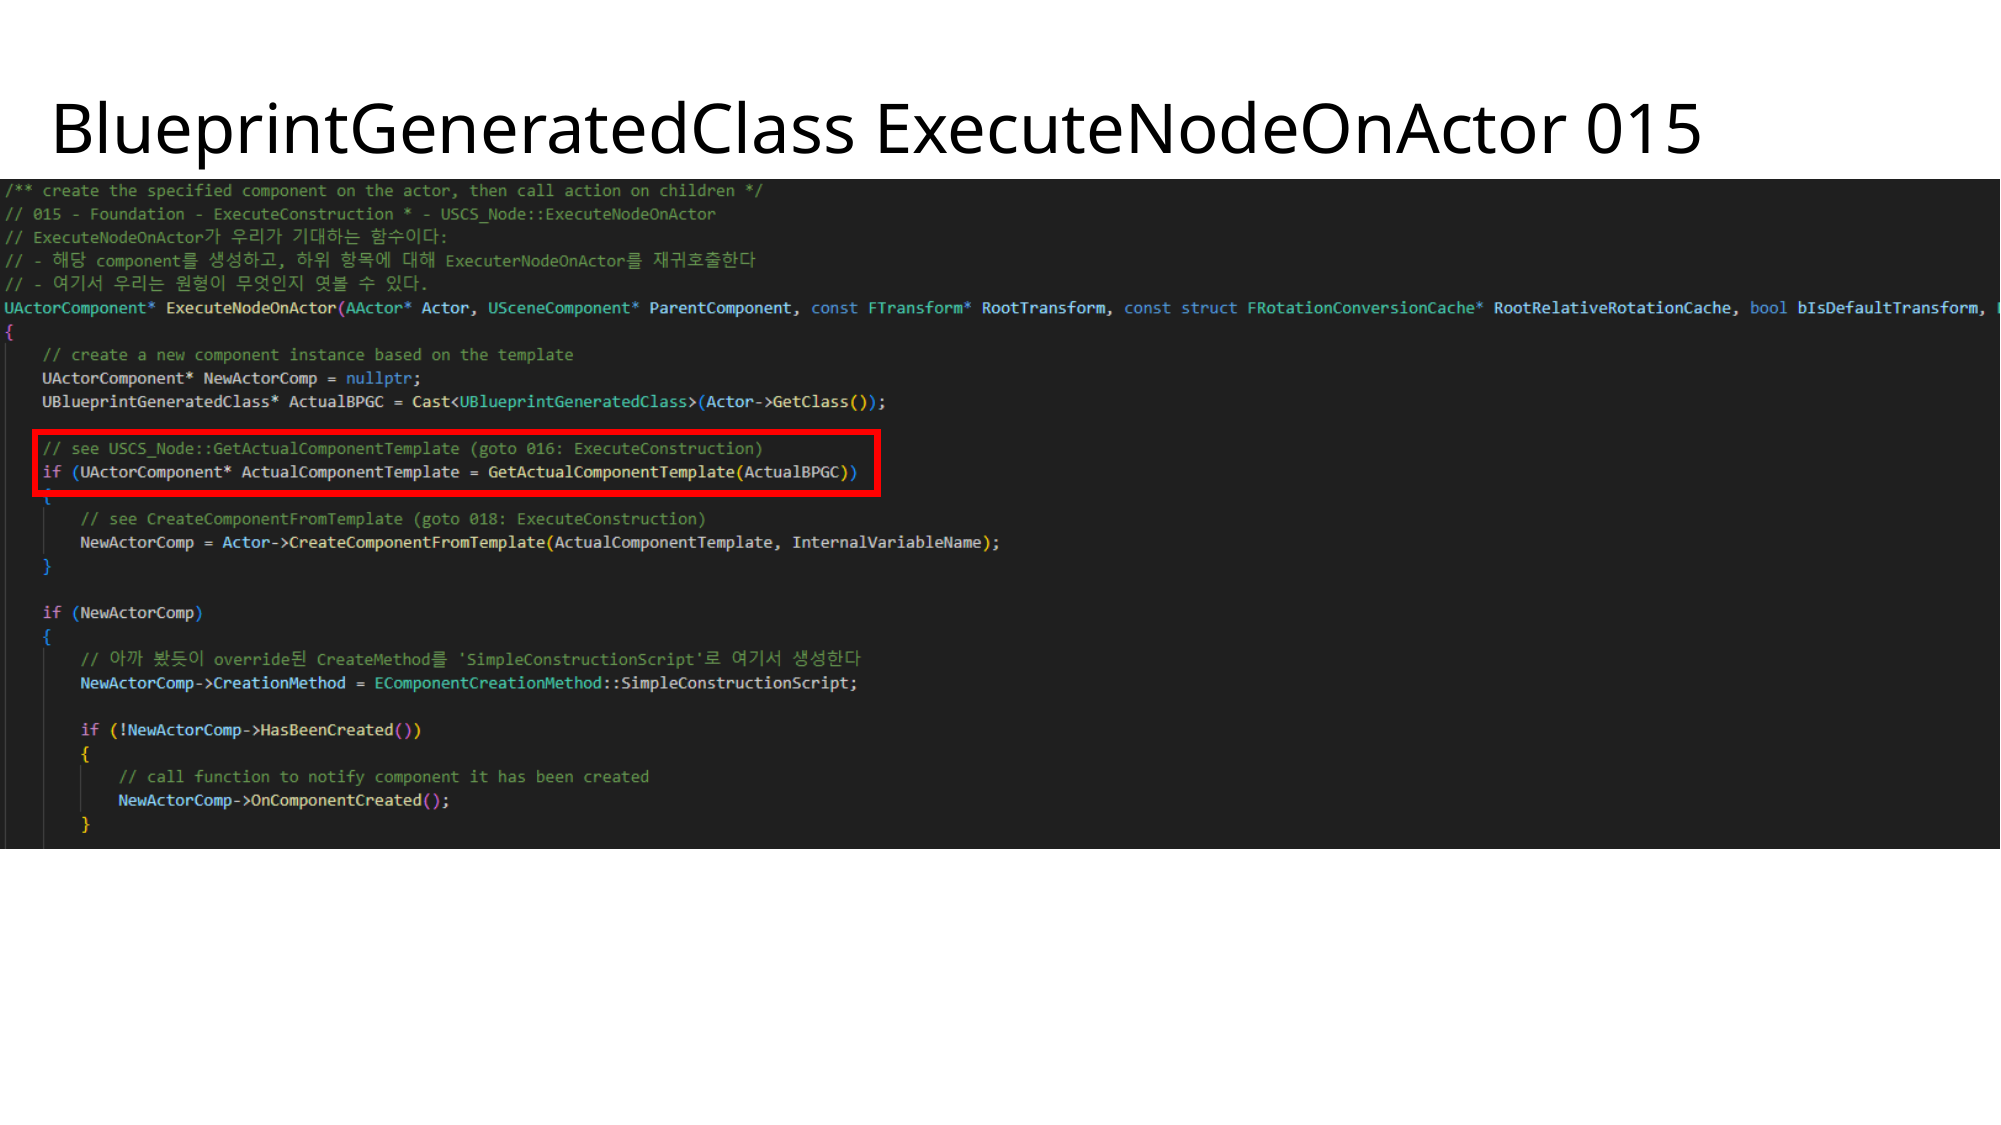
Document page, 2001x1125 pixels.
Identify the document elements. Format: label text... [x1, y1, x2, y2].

text_box BlueprintGeneratedClass ExecuteNodeOnActor 015 [34, 67, 1760, 179]
picture [0, 179, 2000, 849]
